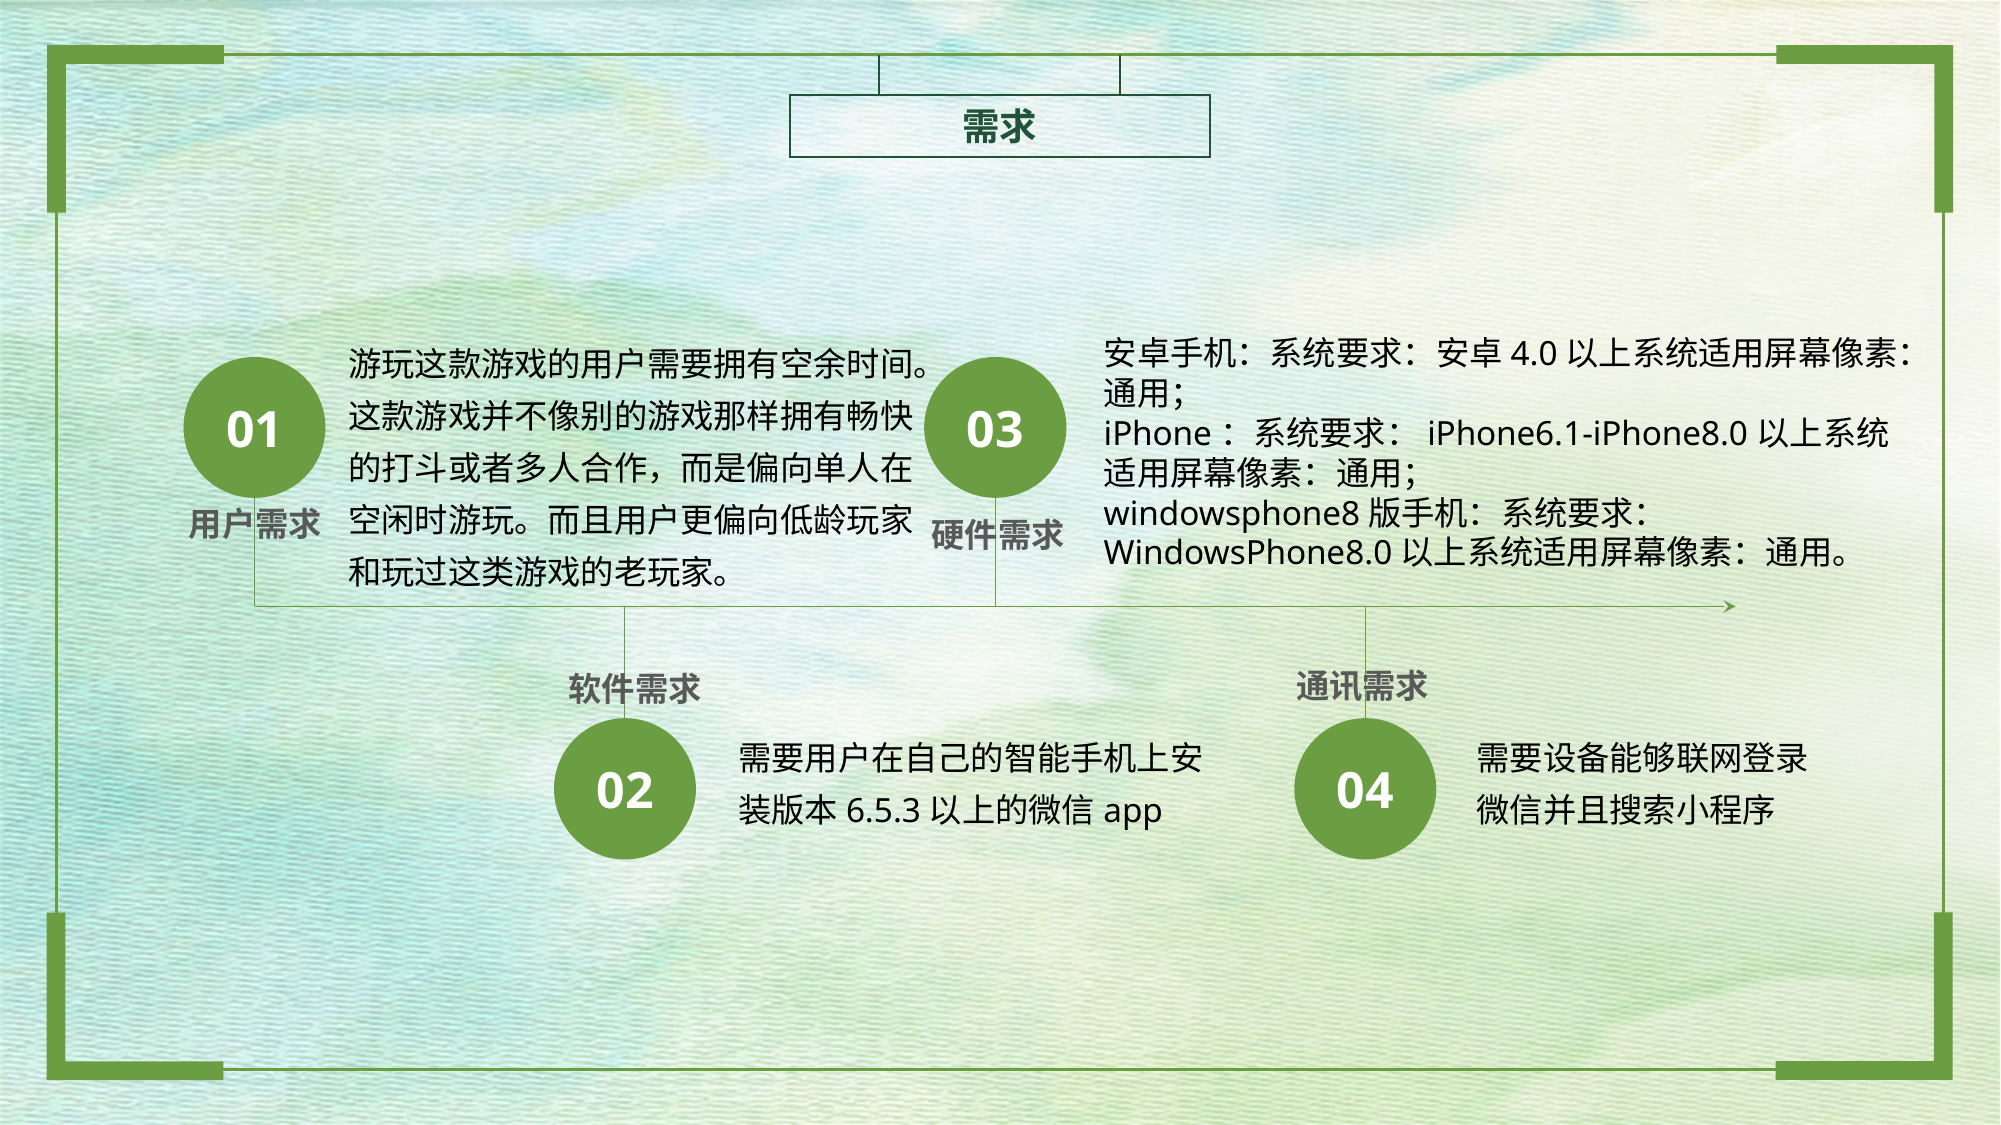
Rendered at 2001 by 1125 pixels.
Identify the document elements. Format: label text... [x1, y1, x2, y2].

text_box 需要用户在自己的智能手机上安装版本6.5.3以上的微信app [723, 718, 1224, 837]
text_box 02 [552, 717, 697, 861]
text_box 03 [958, 355, 1068, 499]
text_box 用户需求 [174, 495, 333, 551]
text_box 通讯需求 [1281, 658, 1365, 713]
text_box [789, 54, 1210, 157]
text_box 软件需求 [553, 660, 624, 716]
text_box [1776, 45, 1954, 213]
text_box 04 [1293, 717, 1438, 861]
text_box 硬件需求 [996, 506, 1088, 562]
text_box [46, 912, 224, 1080]
picture [0, 0, 2001, 1125]
text_box 通讯需求 [1366, 658, 1591, 713]
text_box 硬件需求 [916, 506, 995, 562]
text_box 游玩这款游戏的用户需要拥有空余时间。这款游戏并不像别的游戏那样拥有畅快的打斗或者多人合作，而是偏向单人在空闲时游玩。而且用户更偏向低龄玩家和玩过这类游戏的老玩家。 [333, 324, 958, 599]
text_box 安卓手机：系统要求：安卓4.0以上系统适用屏幕像素：通用； iPhone：系统要求：iPhone6.1-iPhone8.0以上系统适用屏幕像素：通用； windowsphone8版手机：系统要求：WindowsPhone8.0以上系统适用屏幕像素：通用。 [1088, 324, 1921, 579]
text_box 需要设备能够联网登录微信并且搜索小程序 [1462, 718, 1848, 837]
text_box 01 [182, 355, 327, 495]
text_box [1775, 912, 1953, 1080]
text_box [55, 54, 1944, 1071]
text_box 软件需求 [626, 660, 863, 716]
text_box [47, 45, 225, 213]
